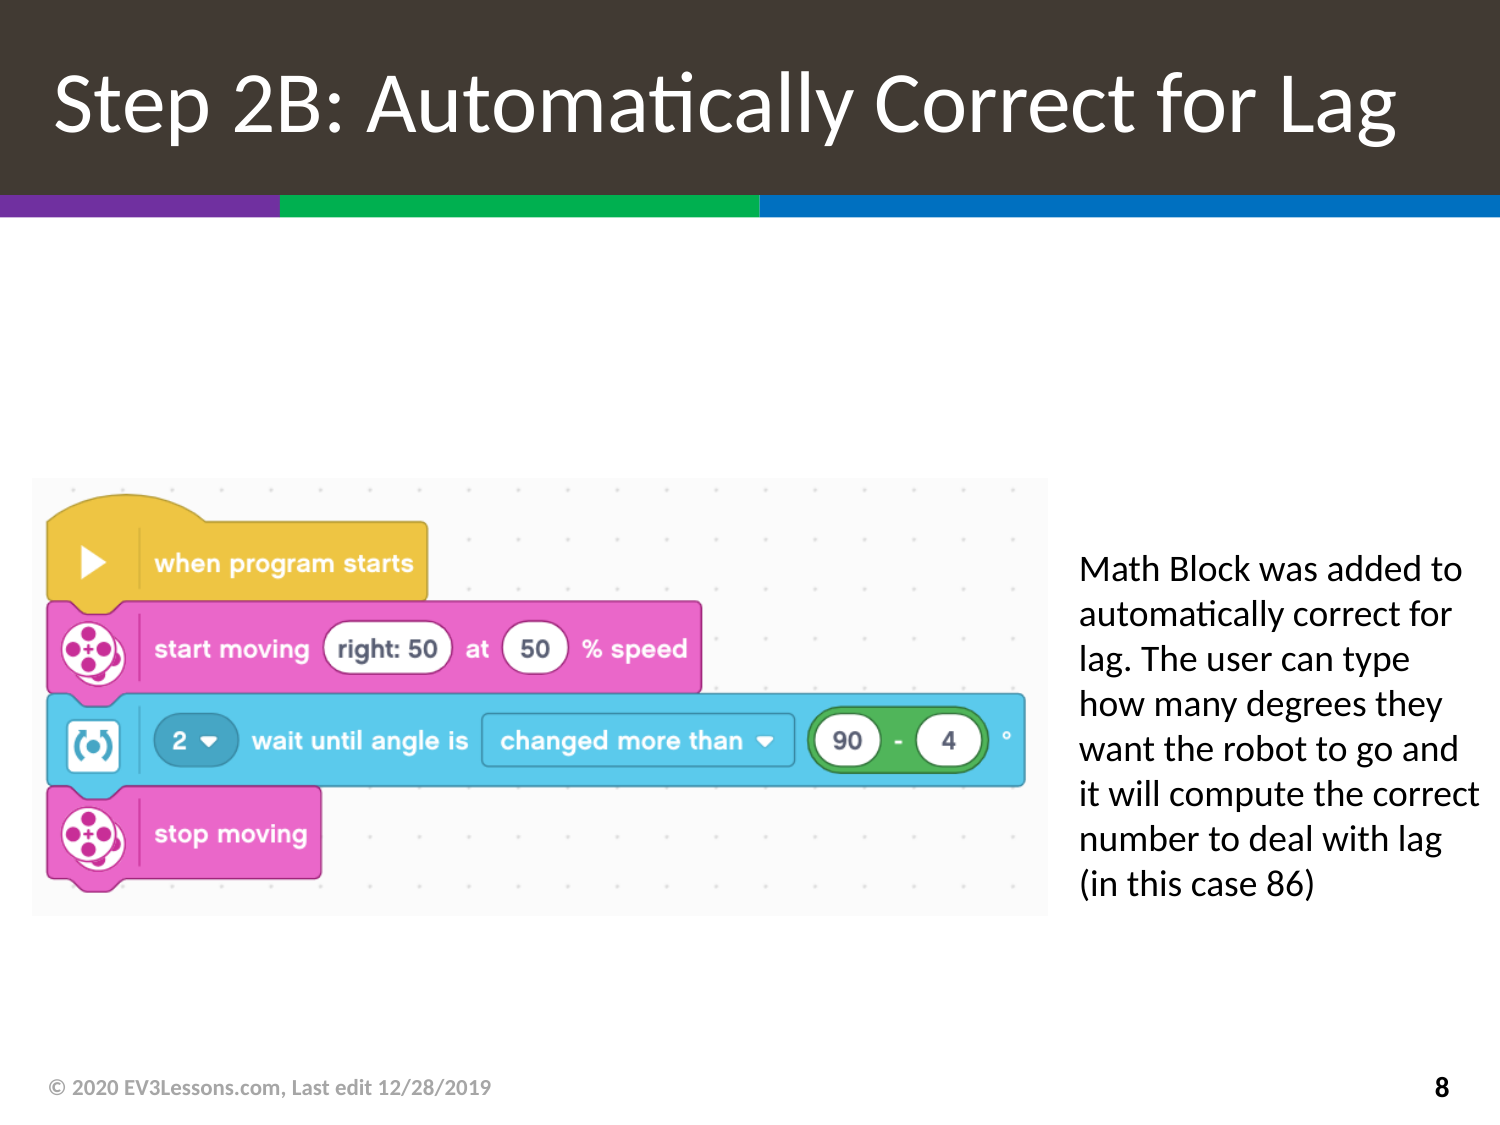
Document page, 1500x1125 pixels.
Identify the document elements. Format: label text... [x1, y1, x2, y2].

slide_number 8 [1361, 1056, 1465, 1116]
footer © 2020 EV3Lessons.com, Last edit 12/28/2019 [32, 1055, 1038, 1116]
title Step 2B: Automatically Correct for Lag [0, 0, 1500, 195]
picture [32, 478, 1048, 916]
text_box Math Block was added to automatically correct for lag. The user can type how many degrees they want the robot to go and it will compute the correct number to deal with lag (in this case 86) [1064, 536, 1500, 912]
